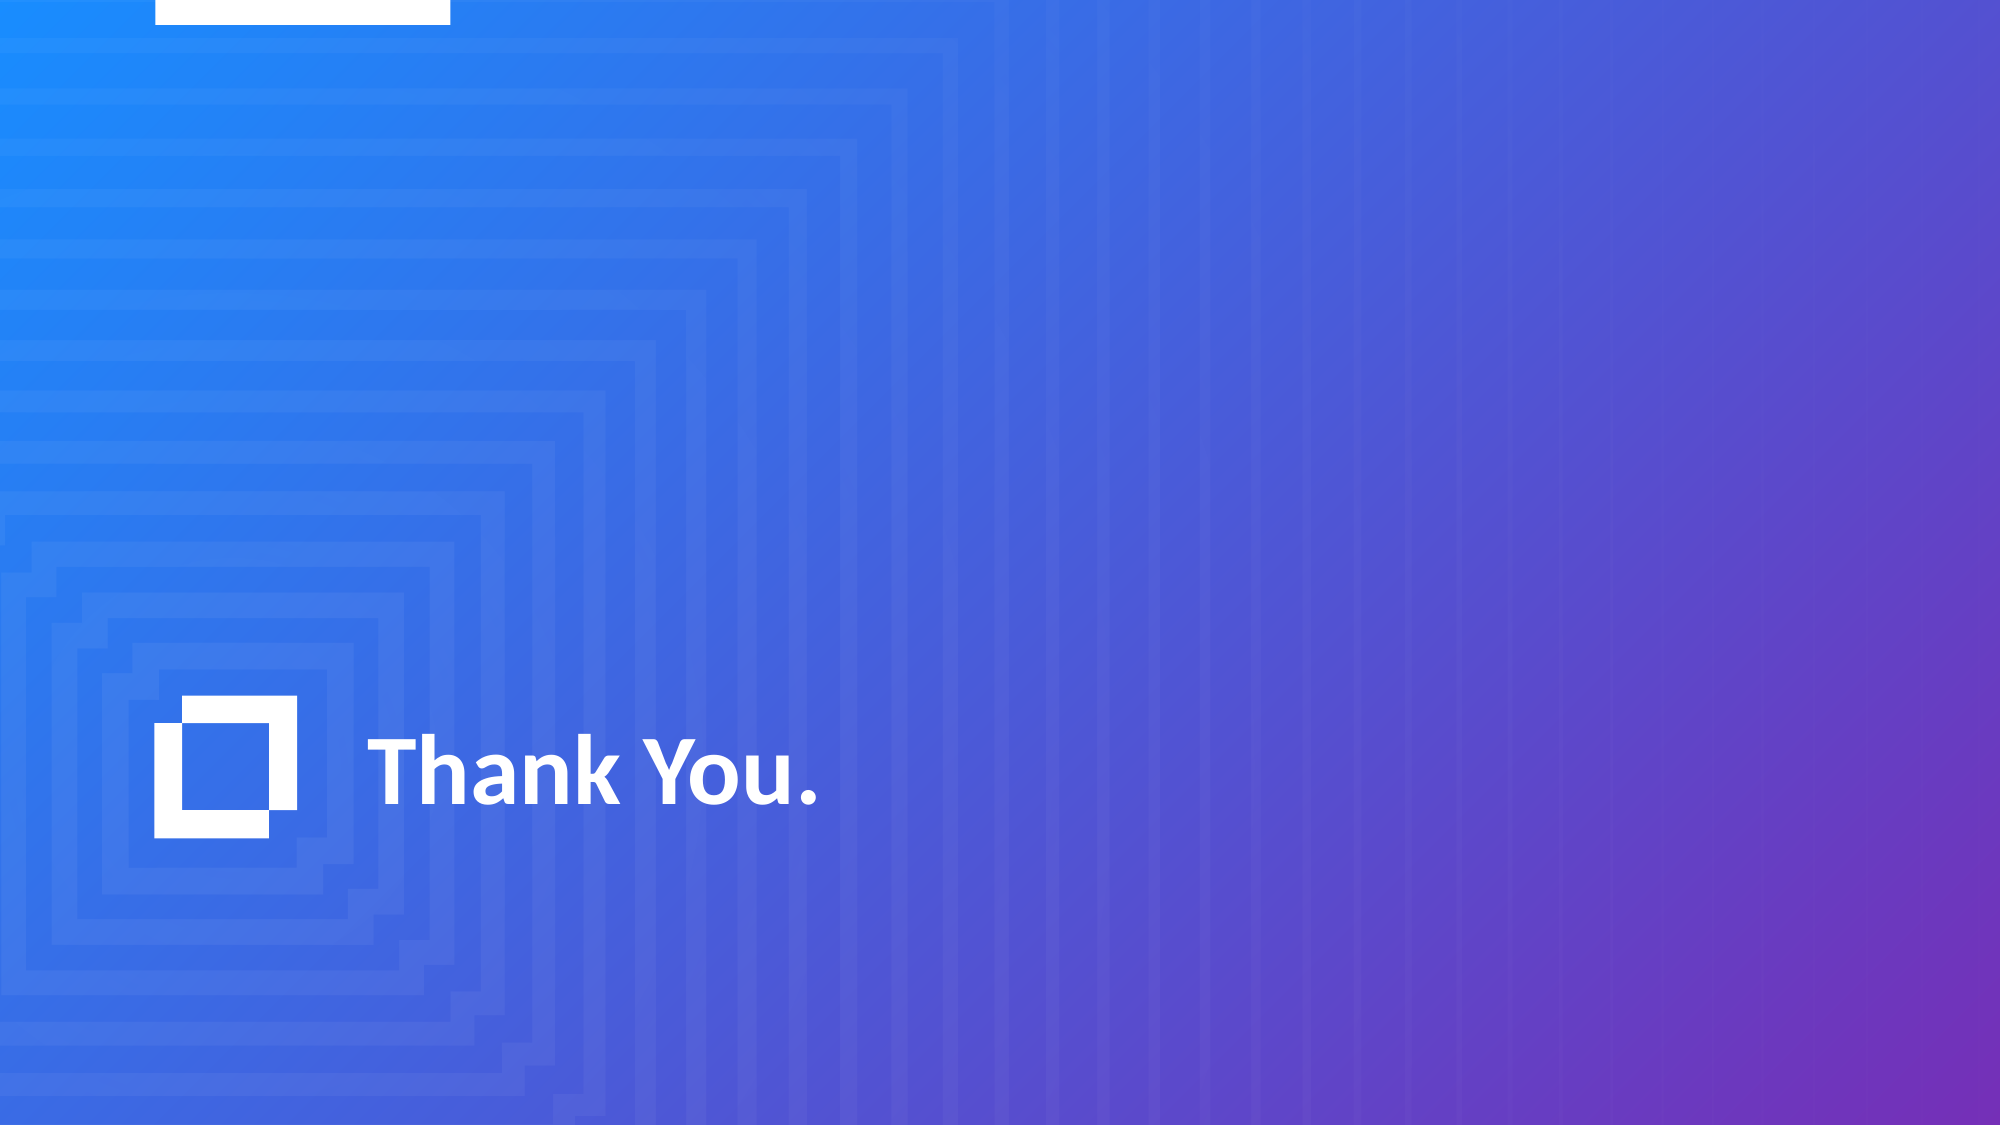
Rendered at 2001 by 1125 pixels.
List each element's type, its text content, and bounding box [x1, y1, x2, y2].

title Thank You. [352, 618, 1847, 926]
